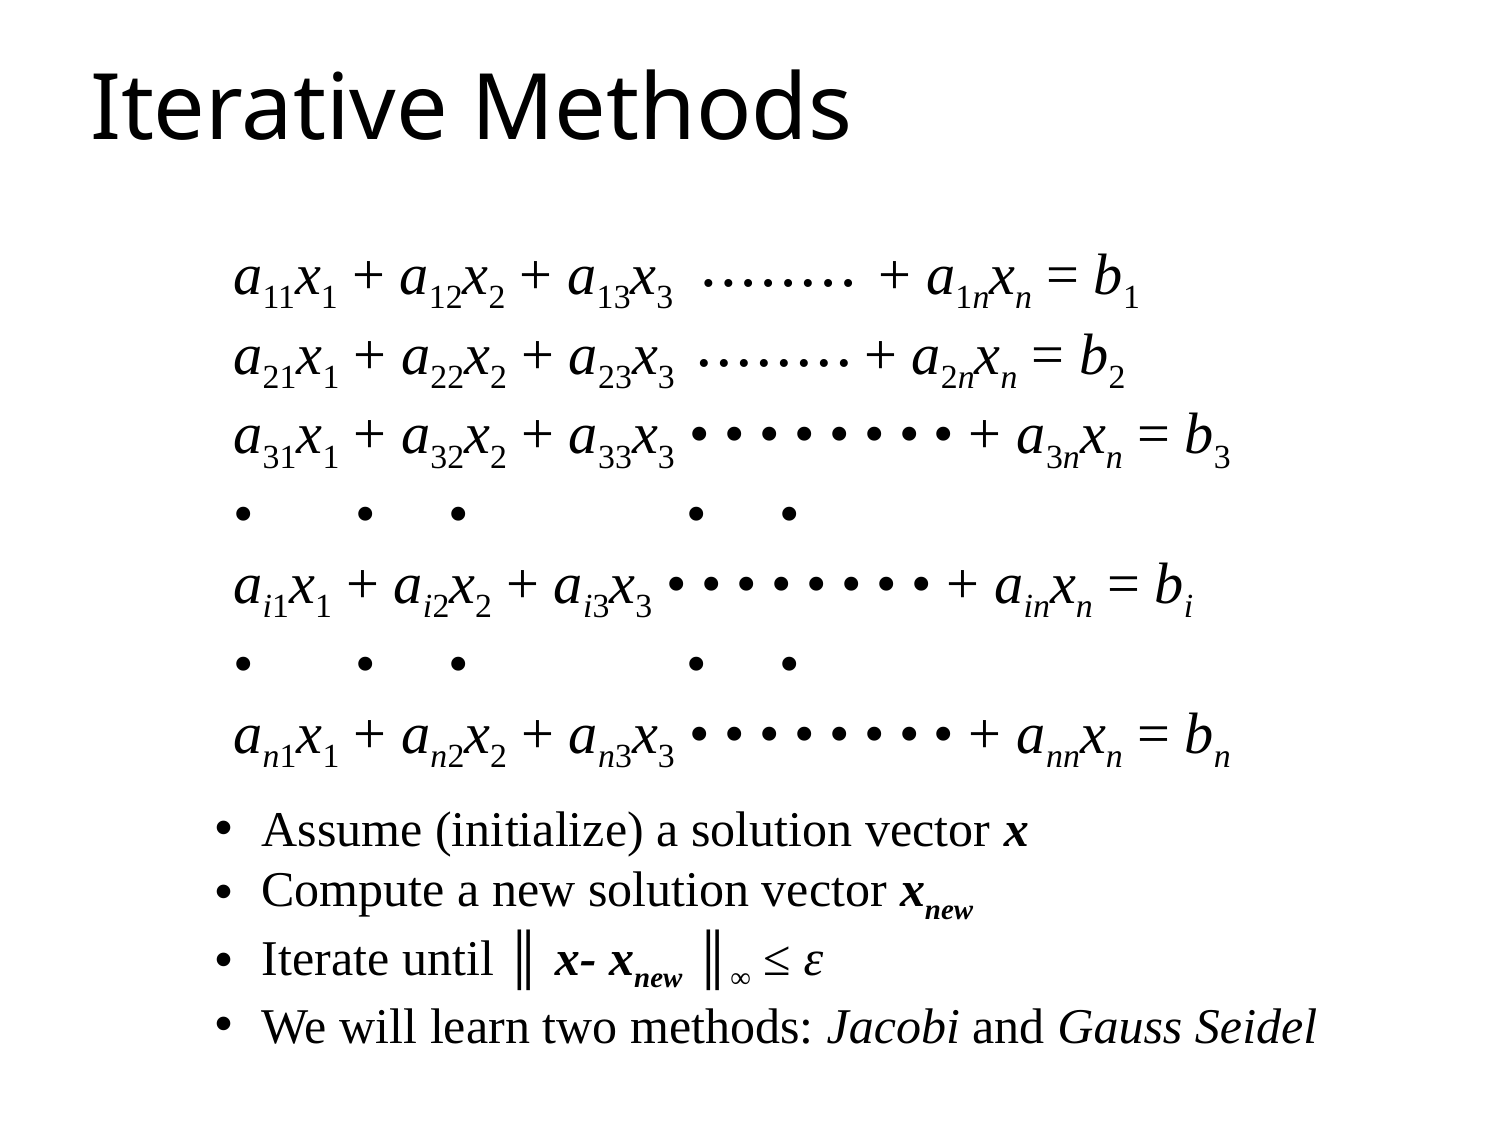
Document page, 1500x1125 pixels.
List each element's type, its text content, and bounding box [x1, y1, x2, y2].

title Iterative Methods [75, 45, 1425, 175]
text_box a11x1 + a12x2 + a13x3 • • • • • • • • + a1nxn = b1 a21x1 + a22x2 + a23x3 • • • • • • • • + a2nxn = b2 a31x1 + a32x2 + a33x3 • • • • • • • • + a3nxn = b3 • • • • • ai1x1 + ai2x2 + ai3x3 • • • • • • • • + ainxn = bi • • • • • an1x1 + an2x2 + an3x3 • • • • • • • • + annxn = bn [218, 228, 1332, 782]
text_box Assume (initialize) a solution vector x Compute a new solution vector xnew Iterate until ║ x- xnew ║∞ ≤ ε We will learn two methods: Jacobi and Gauss Seidel [200, 789, 1350, 1061]
